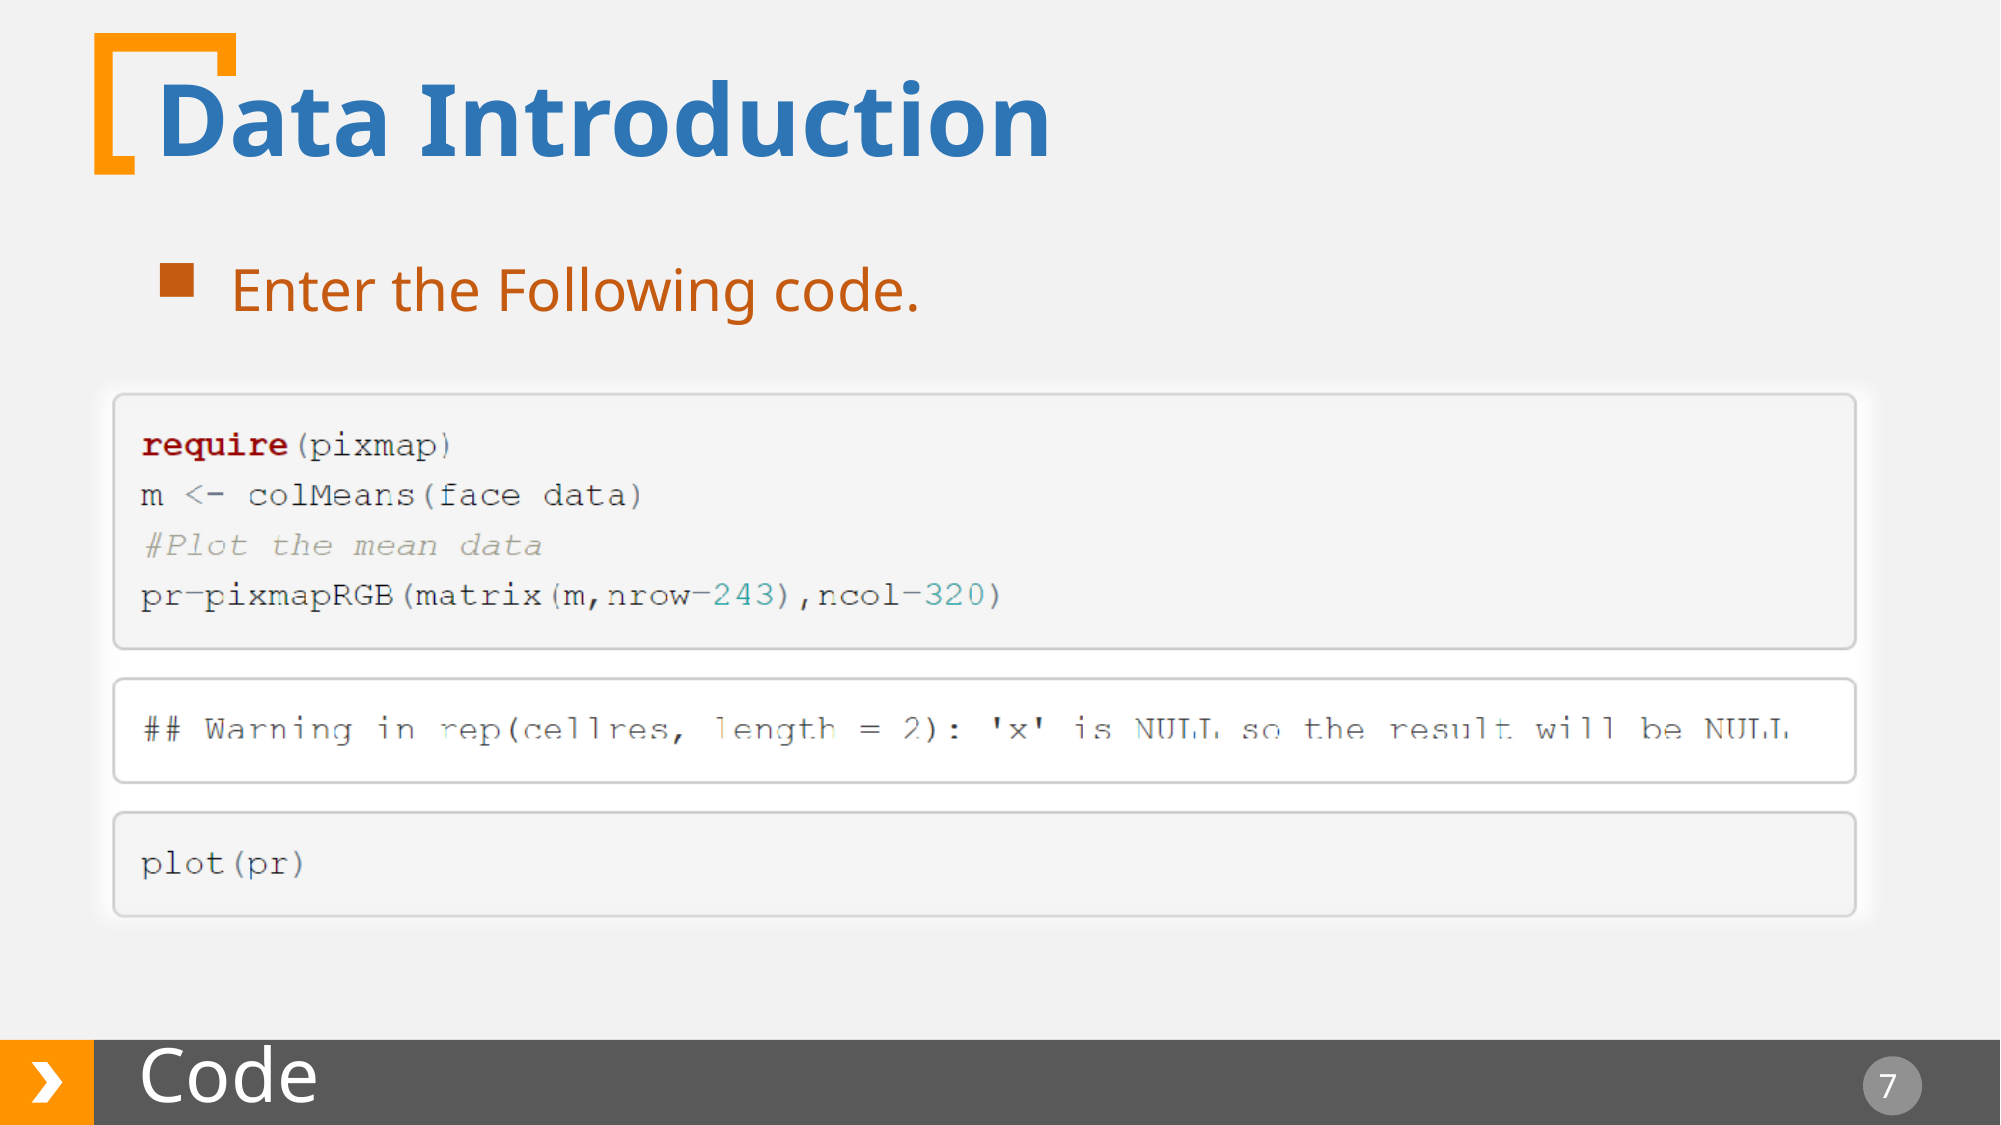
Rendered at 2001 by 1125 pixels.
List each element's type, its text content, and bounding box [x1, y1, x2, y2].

picture [84, 373, 1888, 936]
text_box Enter the Following code. [140, 245, 1253, 331]
text_box Code [123, 1019, 939, 1125]
text_box Data Introduction [140, 49, 1120, 185]
